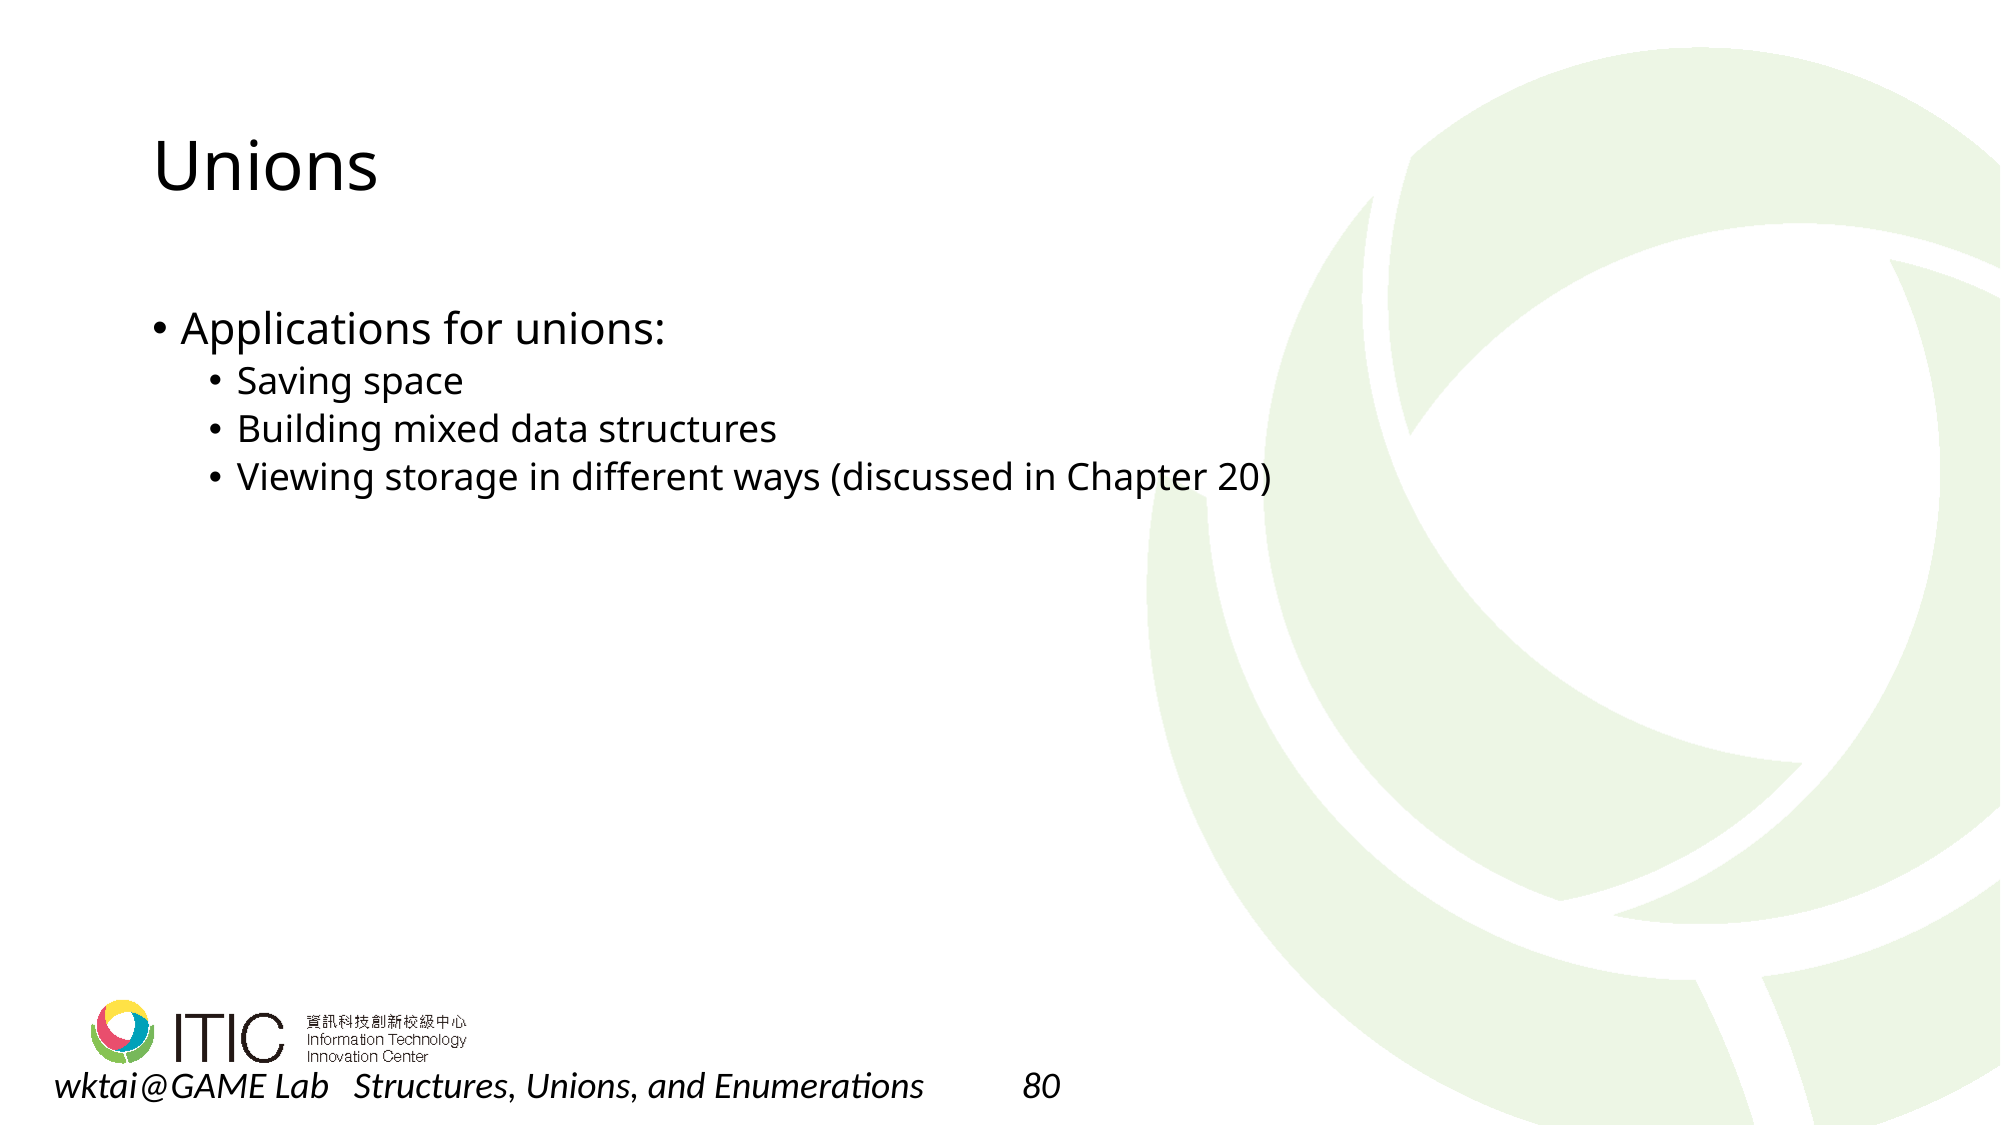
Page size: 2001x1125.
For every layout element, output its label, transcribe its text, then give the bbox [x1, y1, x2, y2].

list Applications for unions: Saving space Building mixed data structures Viewing storage in different ways (discussed in Chapter 20) [137, 299, 1863, 1014]
picture [0, 0, 2001, 1125]
title Unions [137, 59, 1863, 278]
